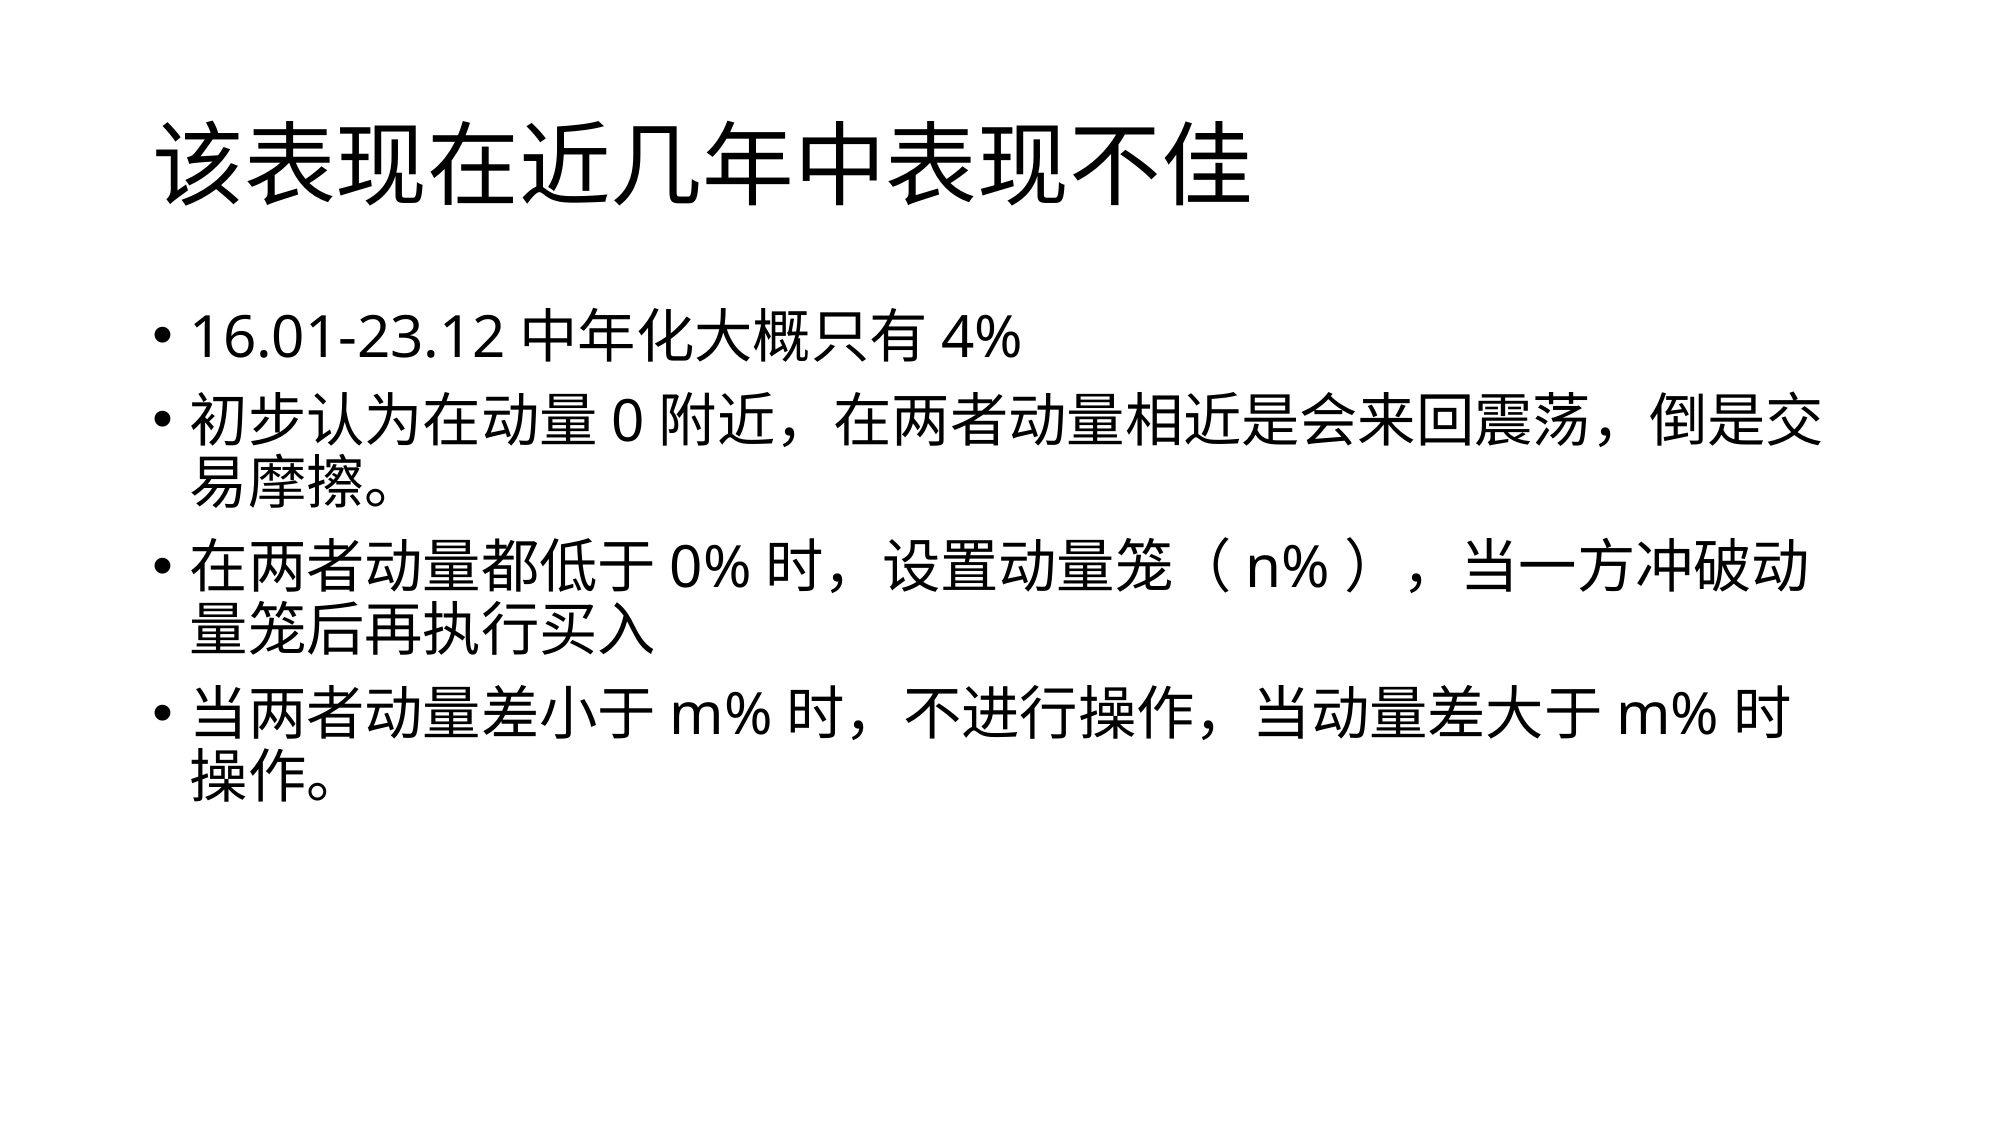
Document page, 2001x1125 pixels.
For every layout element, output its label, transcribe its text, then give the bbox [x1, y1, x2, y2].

title 该表现在近几年中表现不佳 [137, 59, 1863, 278]
list 16.01-23.12中年化大概只有4% 初步认为在动量0附近，在两者动量相近是会来回震荡，倒是交易摩擦。 在两者动量都低于0%时，设置动量笼（n%），当一方冲破动量笼后再执行买入 当两者动量差小于m%时，不进行操作，当动量差大于m%时操作。 [137, 299, 1863, 1014]
